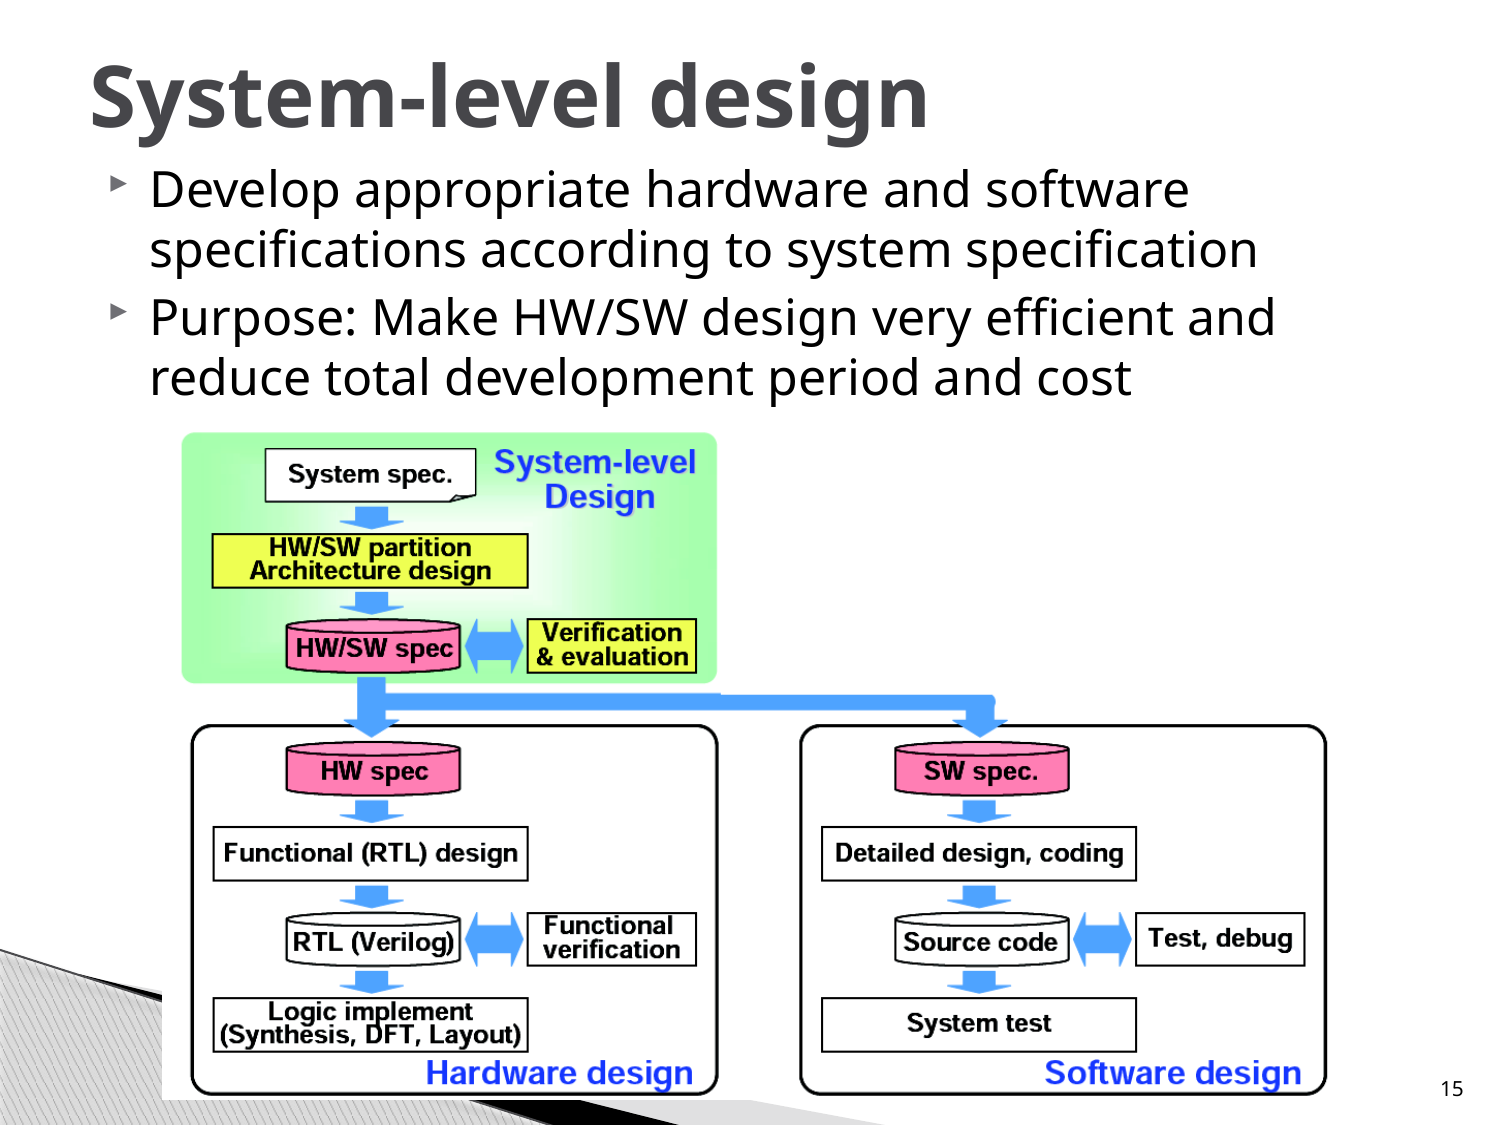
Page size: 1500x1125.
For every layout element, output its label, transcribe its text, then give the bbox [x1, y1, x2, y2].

slide_number 15 [1418, 1051, 1479, 1112]
title System-level design [75, 0, 1425, 188]
list Develop appropriate hardware and software specifications according to system specification Purpose: Make HW/SW design very efficient and reduce total development period and cost [75, 188, 1425, 893]
picture [162, 426, 1352, 1101]
